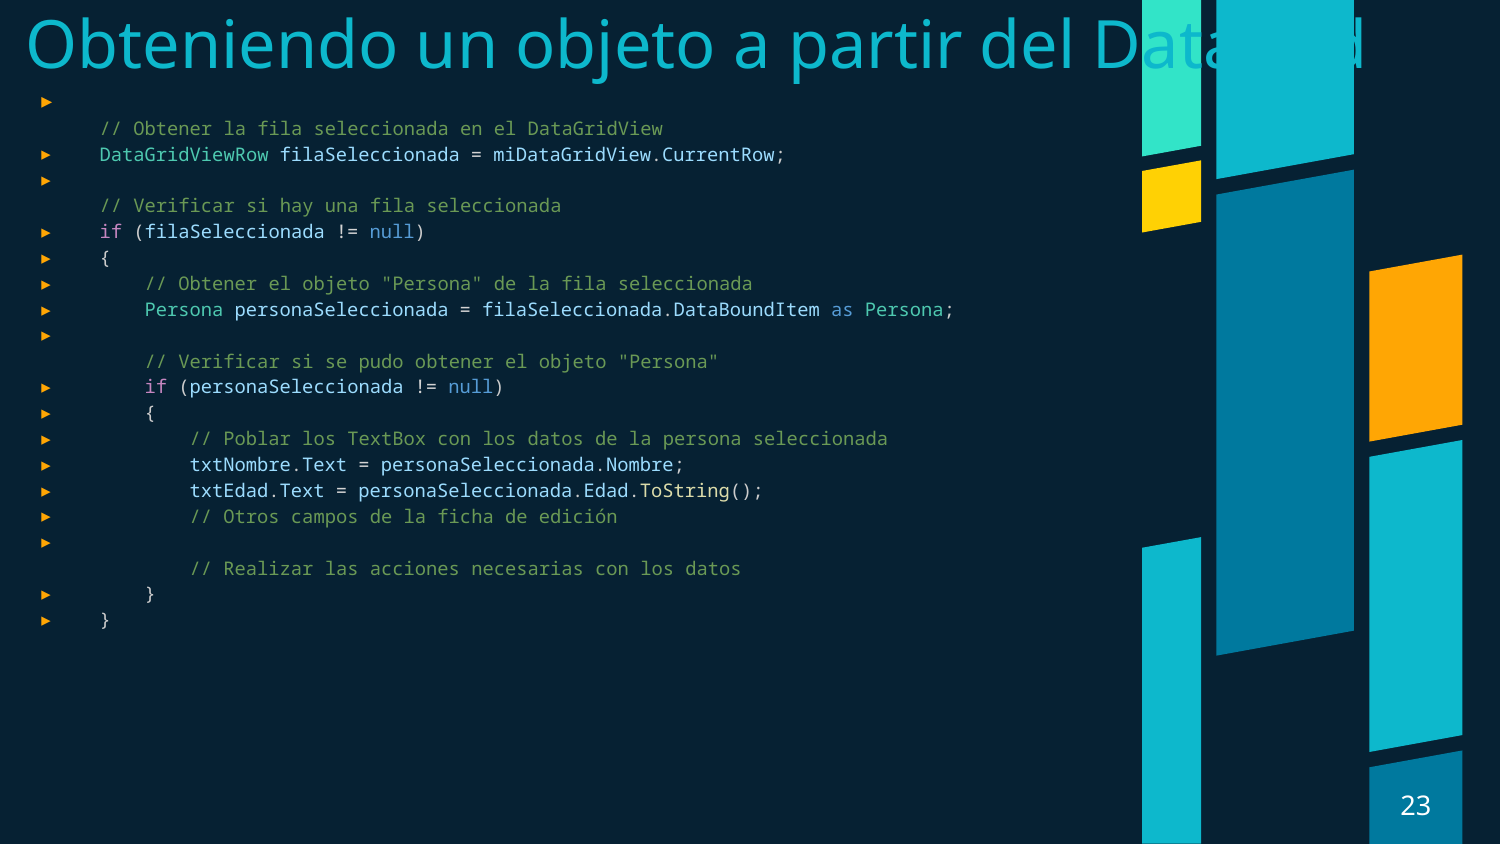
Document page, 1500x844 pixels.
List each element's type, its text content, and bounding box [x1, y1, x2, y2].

title Obteniendo un objeto a partir del Datagrid [25, 18, 1390, 83]
slide_number 23 [1369, 769, 1463, 844]
list // Obtener la fila seleccionada en el DataGridView DataGridViewRow filaSeleccionada = miDataGridView.CurrentRow; // Verificar si hay una fila seleccionada if (filaSeleccionada != null) { // Obtener el objeto "Persona" de la fila seleccionada Persona personaSeleccionada = filaSeleccionada.DataBoundItem as Persona; // Verificar si se pudo obtener el objeto "Persona" if (personaSeleccionada != null) { // Poblar los TextBox con los datos de la persona seleccionada txtNombre.Text = personaSeleccionada.Nombre; txtEdad.Text = personaSeleccionada.Edad.ToString(); // Otros campos de la ficha de edición // Realizar las acciones necesarias con los datos } } [24, 83, 1475, 459]
